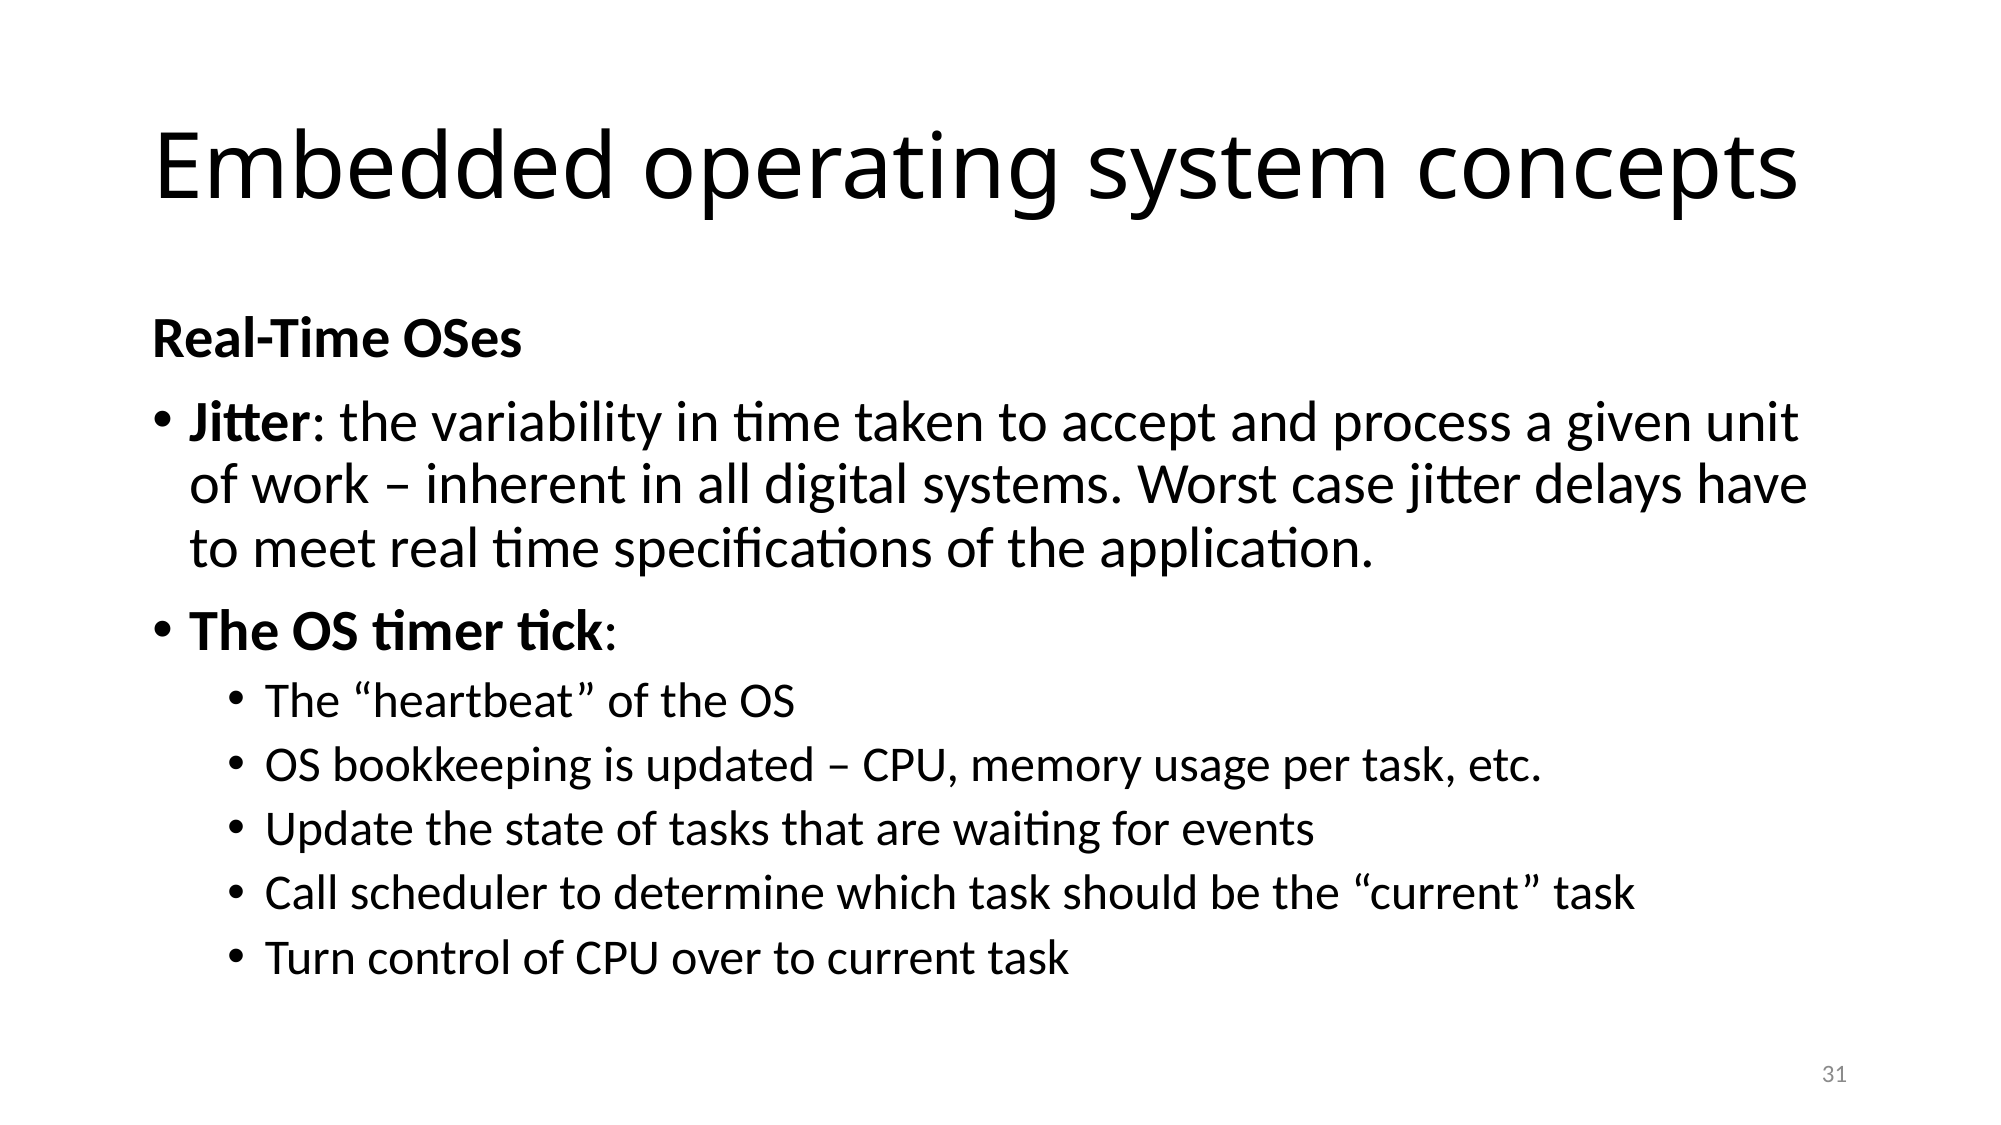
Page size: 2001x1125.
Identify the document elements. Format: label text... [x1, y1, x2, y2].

title Embedded operating system concepts [137, 59, 1863, 278]
slide_number 31 [1412, 1042, 1863, 1103]
list Real-Time OSes Jitter: the variability in time taken to accept and process a given unit of work – inherent in all digital systems. Worst case jitter delays have to meet real time specifications of the application. The OS timer tick: The “heartbeat” of the OS OS bookkeeping is updated – CPU, memory usage per task, etc. Update the state of tasks that are waiting for events Call scheduler to determine which task should be the “current” task Turn control of CPU over to current task [137, 299, 1863, 1014]
